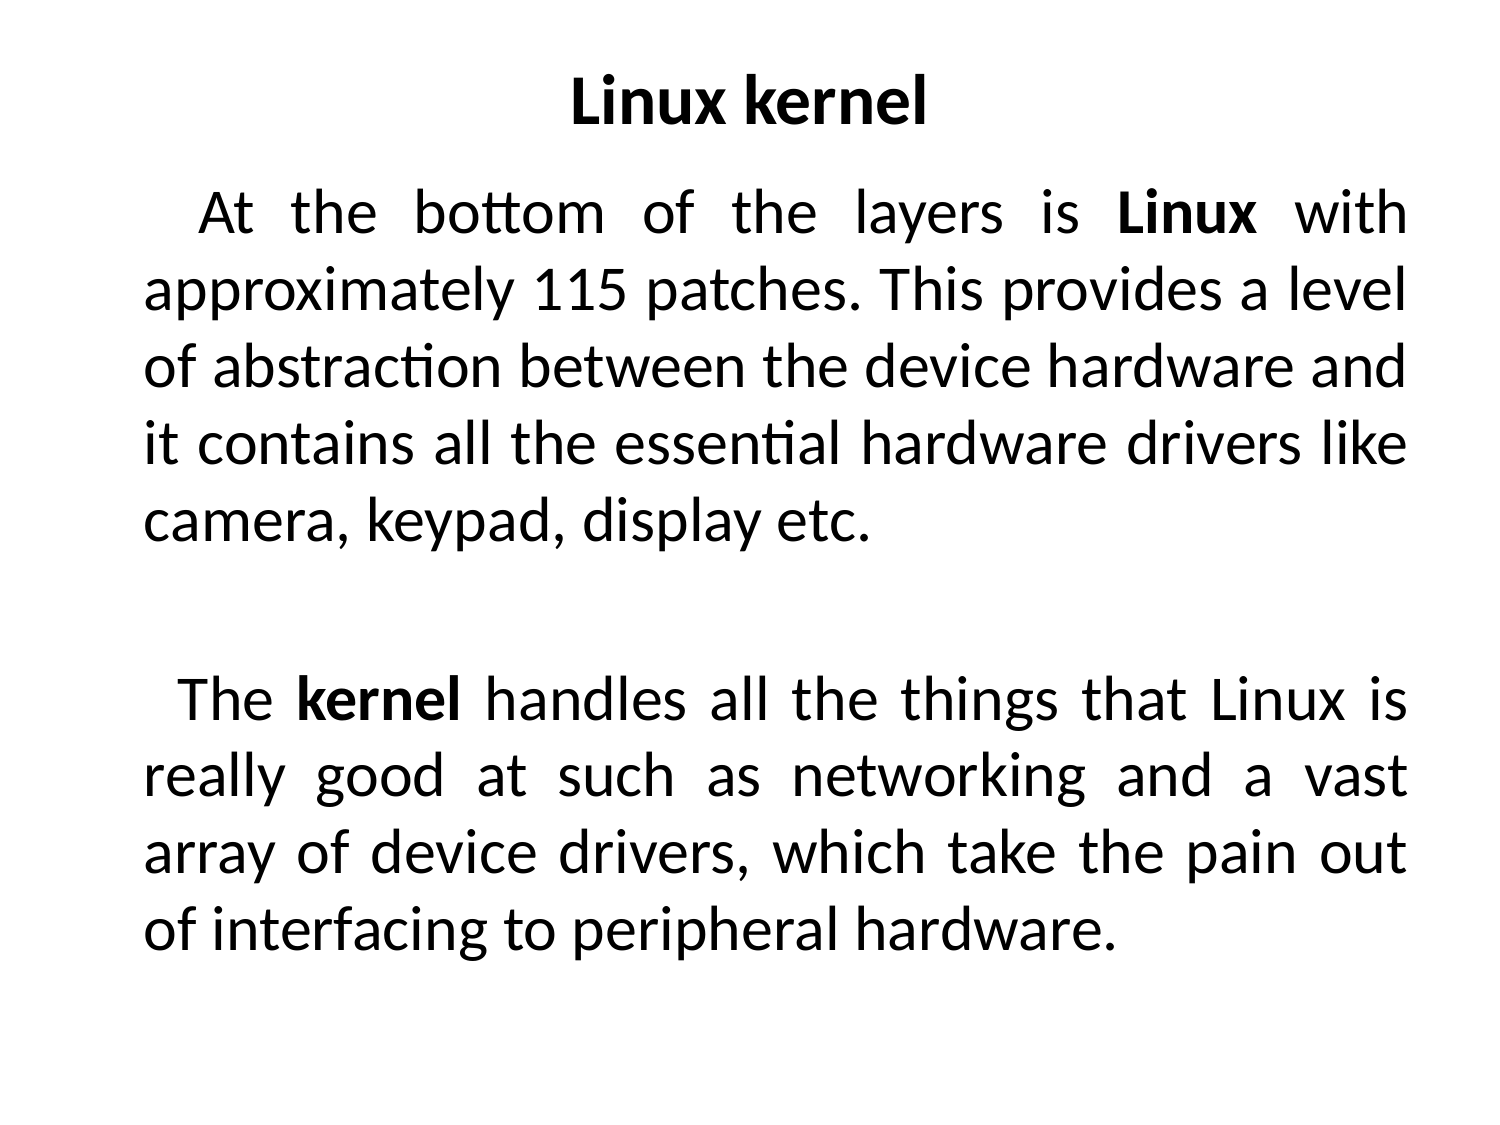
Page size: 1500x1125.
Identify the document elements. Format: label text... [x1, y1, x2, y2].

list At the bottom of the layers is Linux with approximately 115 patches. This provides a level of abstraction between the device hardware and it contains all the essential hardware drivers like camera, keypad, display etc. The kernel handles all the things that Linux is really good at such as networking and a vast array of device drivers, which take the pain out of interfacing to peripheral hardware. [75, 162, 1425, 1005]
title Linux kernel [75, 45, 1425, 162]
